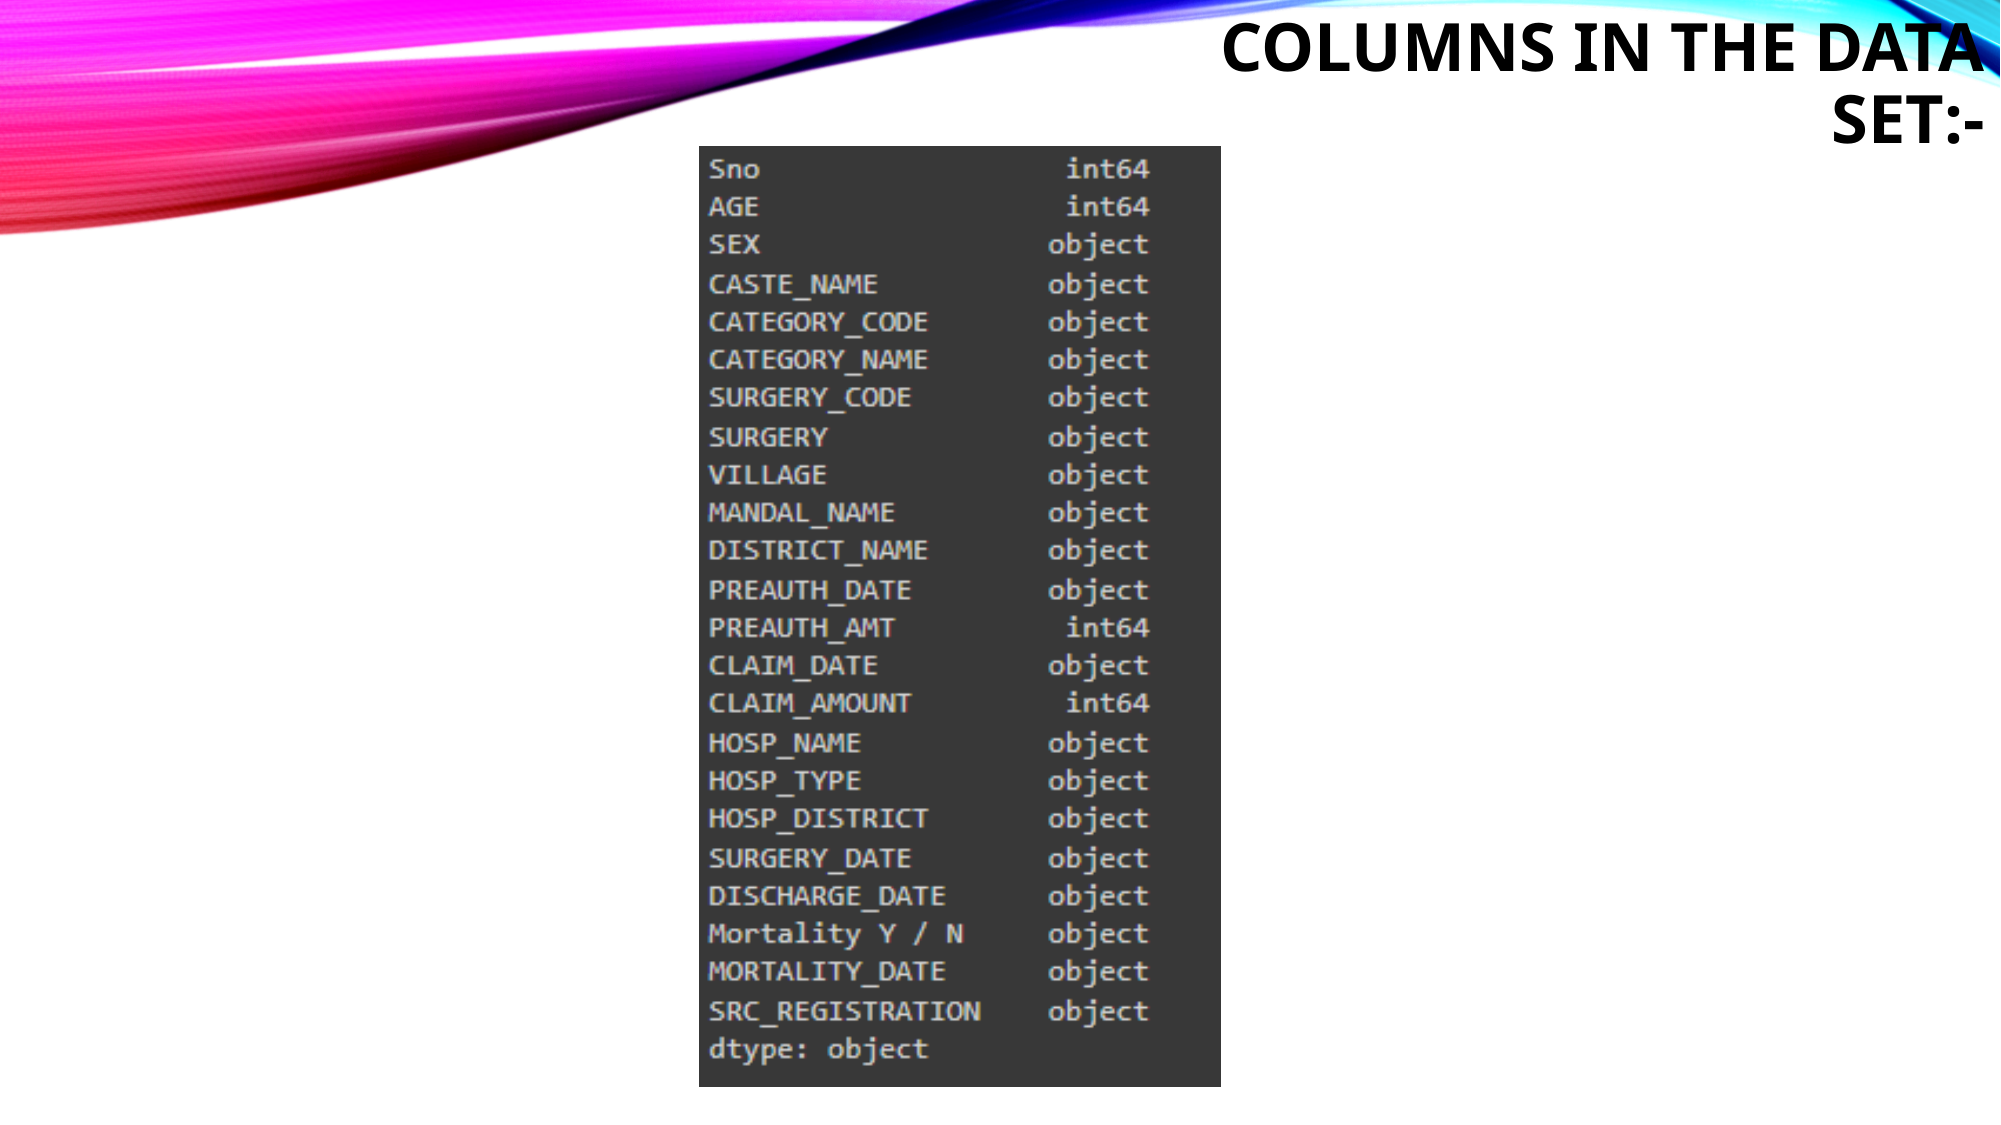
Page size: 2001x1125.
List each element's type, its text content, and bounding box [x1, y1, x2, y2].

picture [0, 0, 2000, 1087]
title Columns in the Data set:- [1061, 0, 2000, 196]
